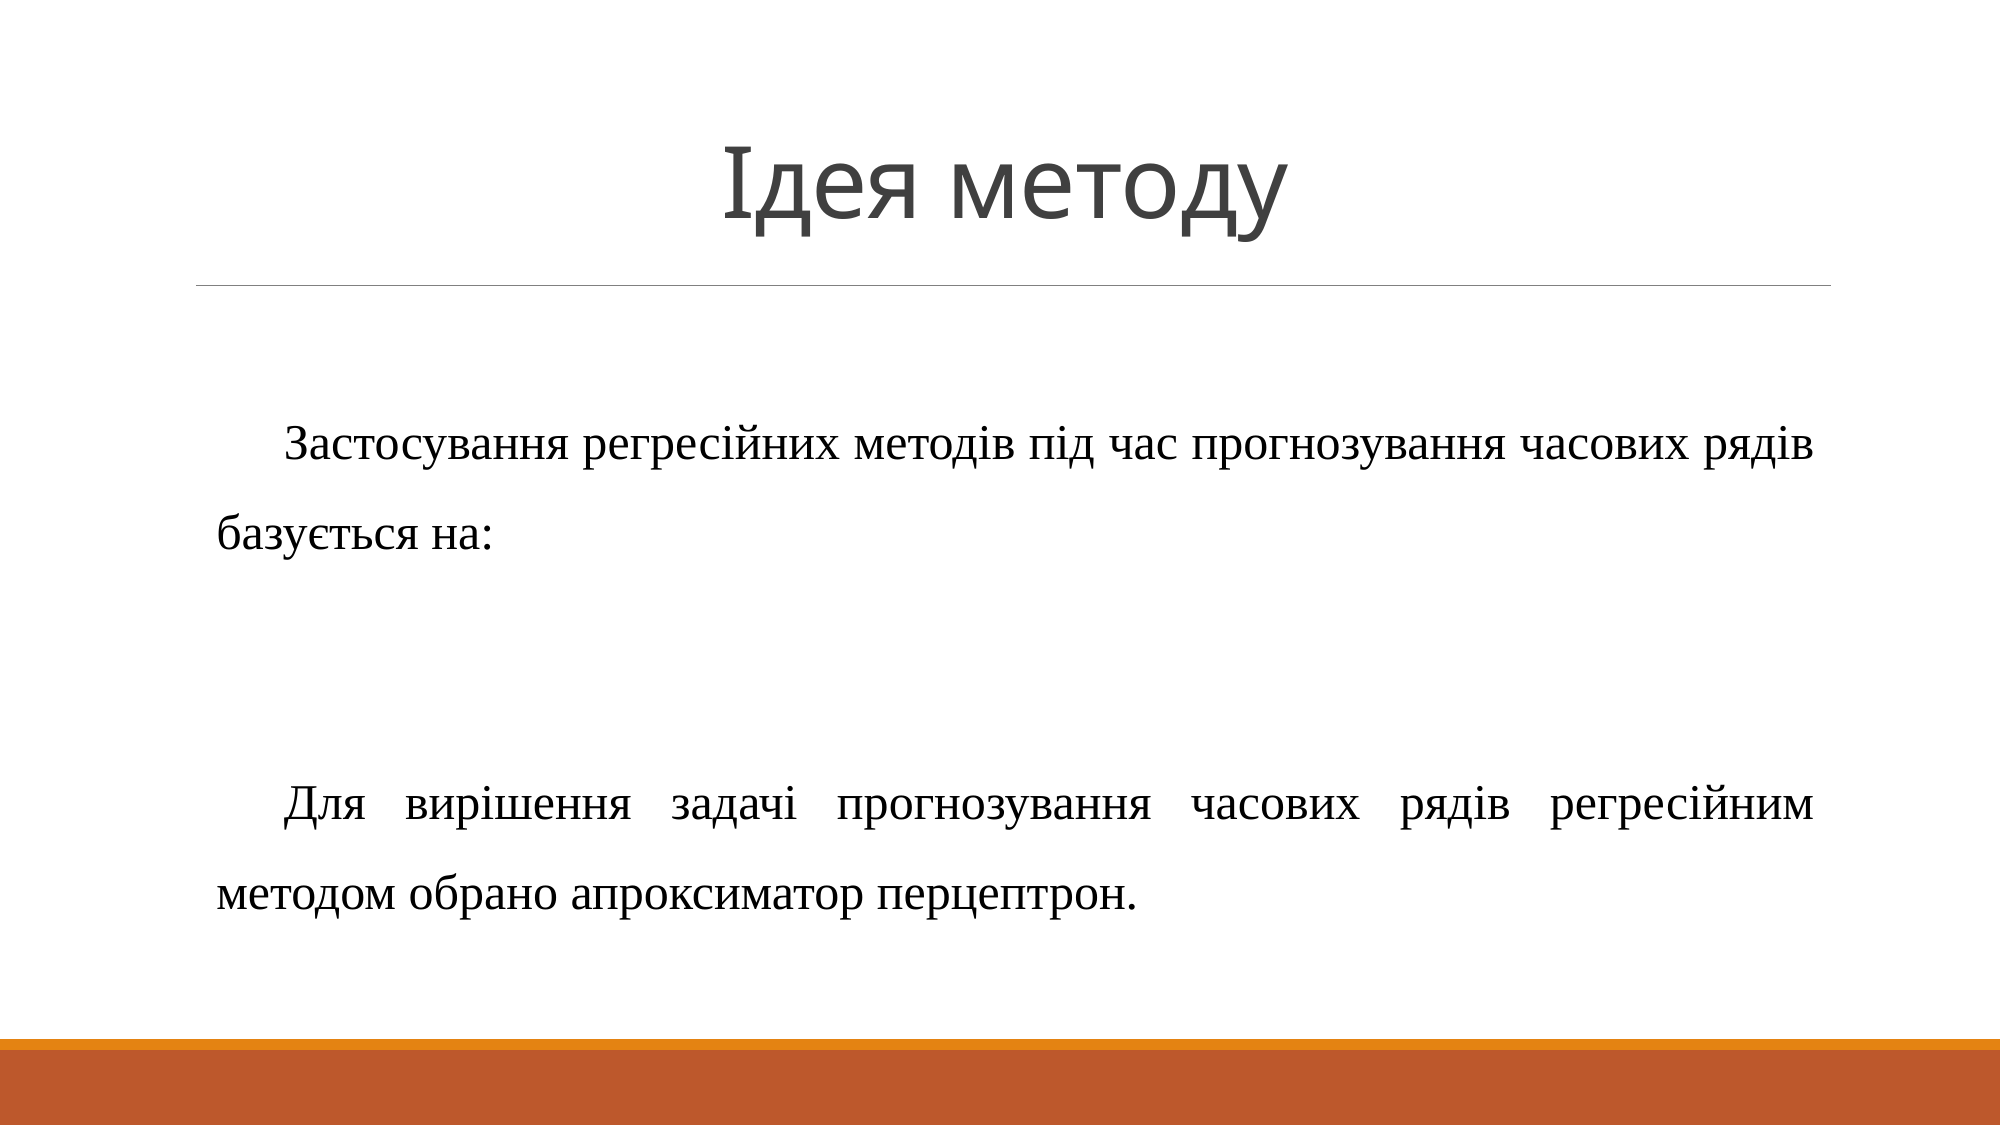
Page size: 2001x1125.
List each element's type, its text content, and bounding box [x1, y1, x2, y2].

title Ідея методу [180, 47, 1830, 247]
